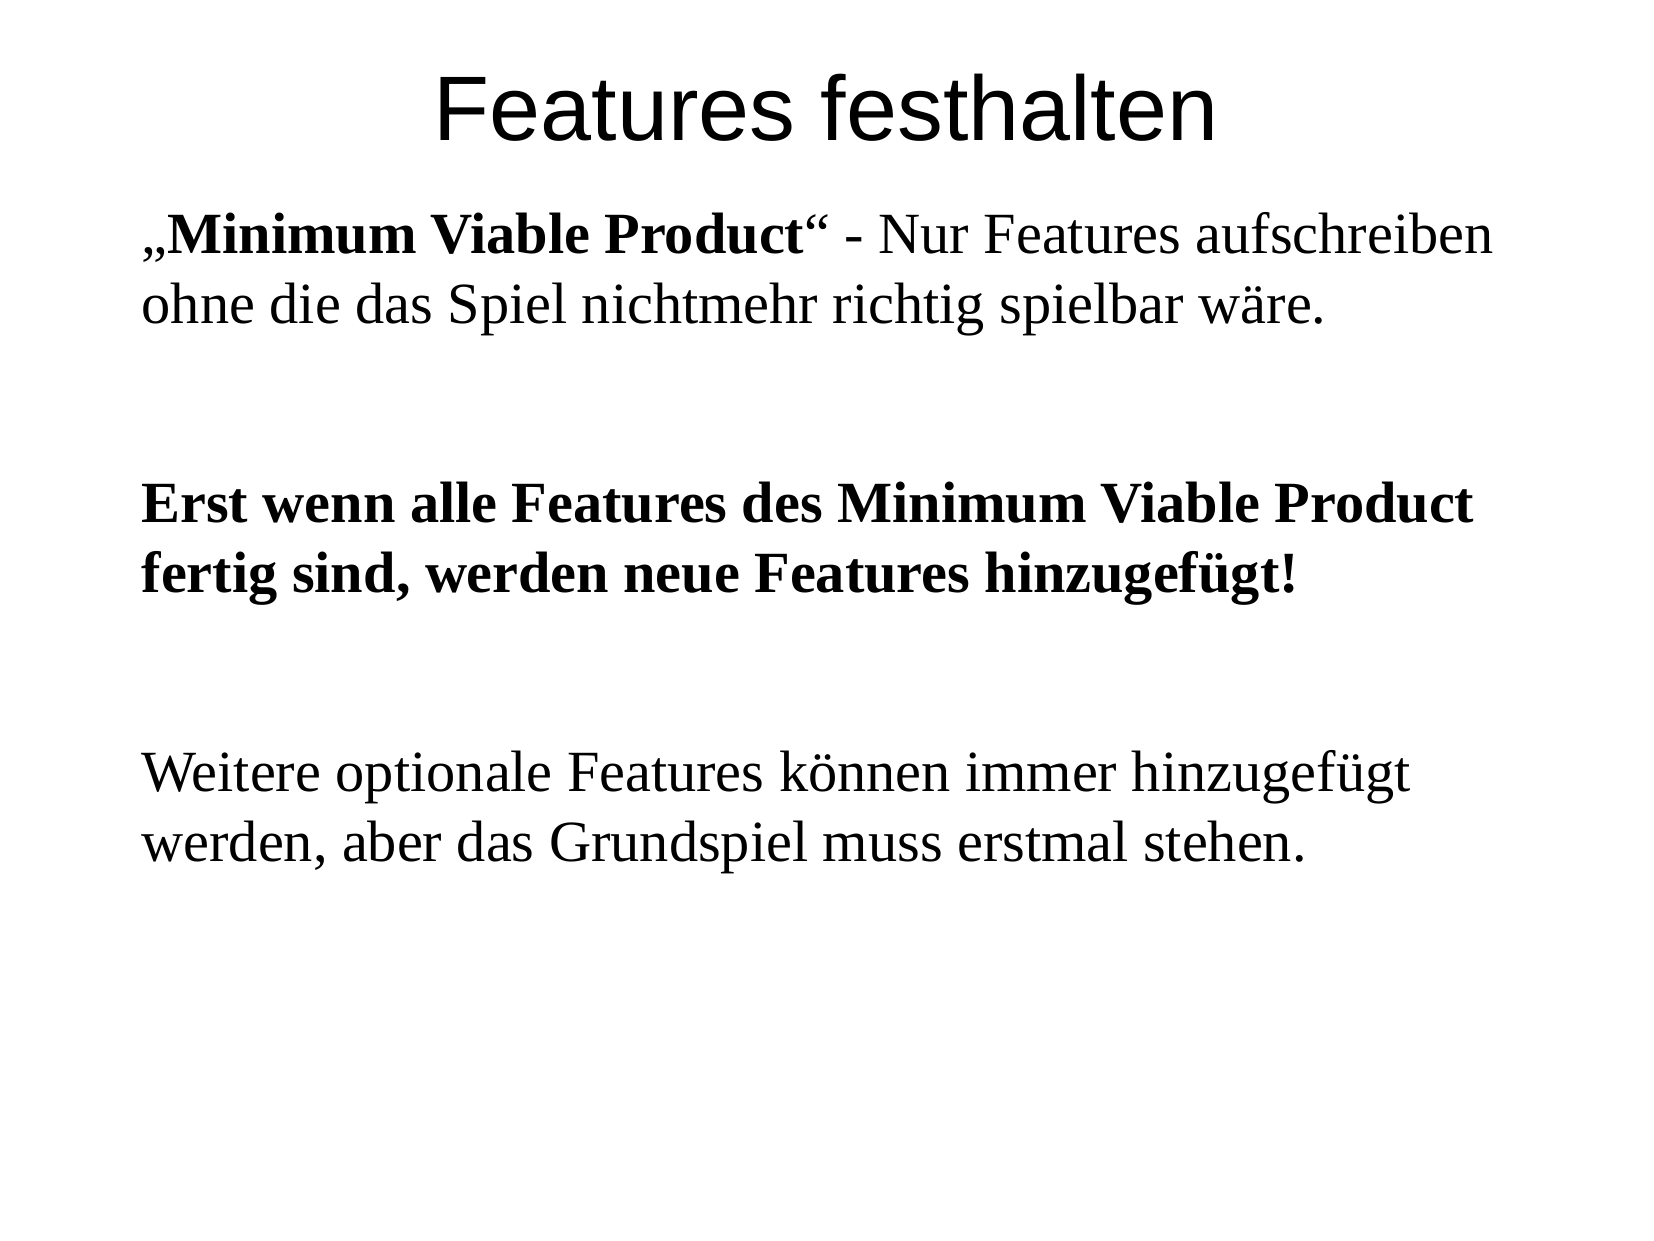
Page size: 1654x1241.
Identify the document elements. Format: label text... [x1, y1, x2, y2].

title Features festhalten [82, 0, 1571, 207]
list „Minimum Viable Product“ - Nur Features aufschreiben ohne die das Spiel nichtmehr richtig spielbar wäre. Erst wenn alle Features des Minimum Viable Product fertig sind, werden neue Features hinzugefügt! Weitere optionale Features können immer hinzugefügt werden, aber das Grundspiel muss erstmal stehen. [70, 194, 1559, 1241]
